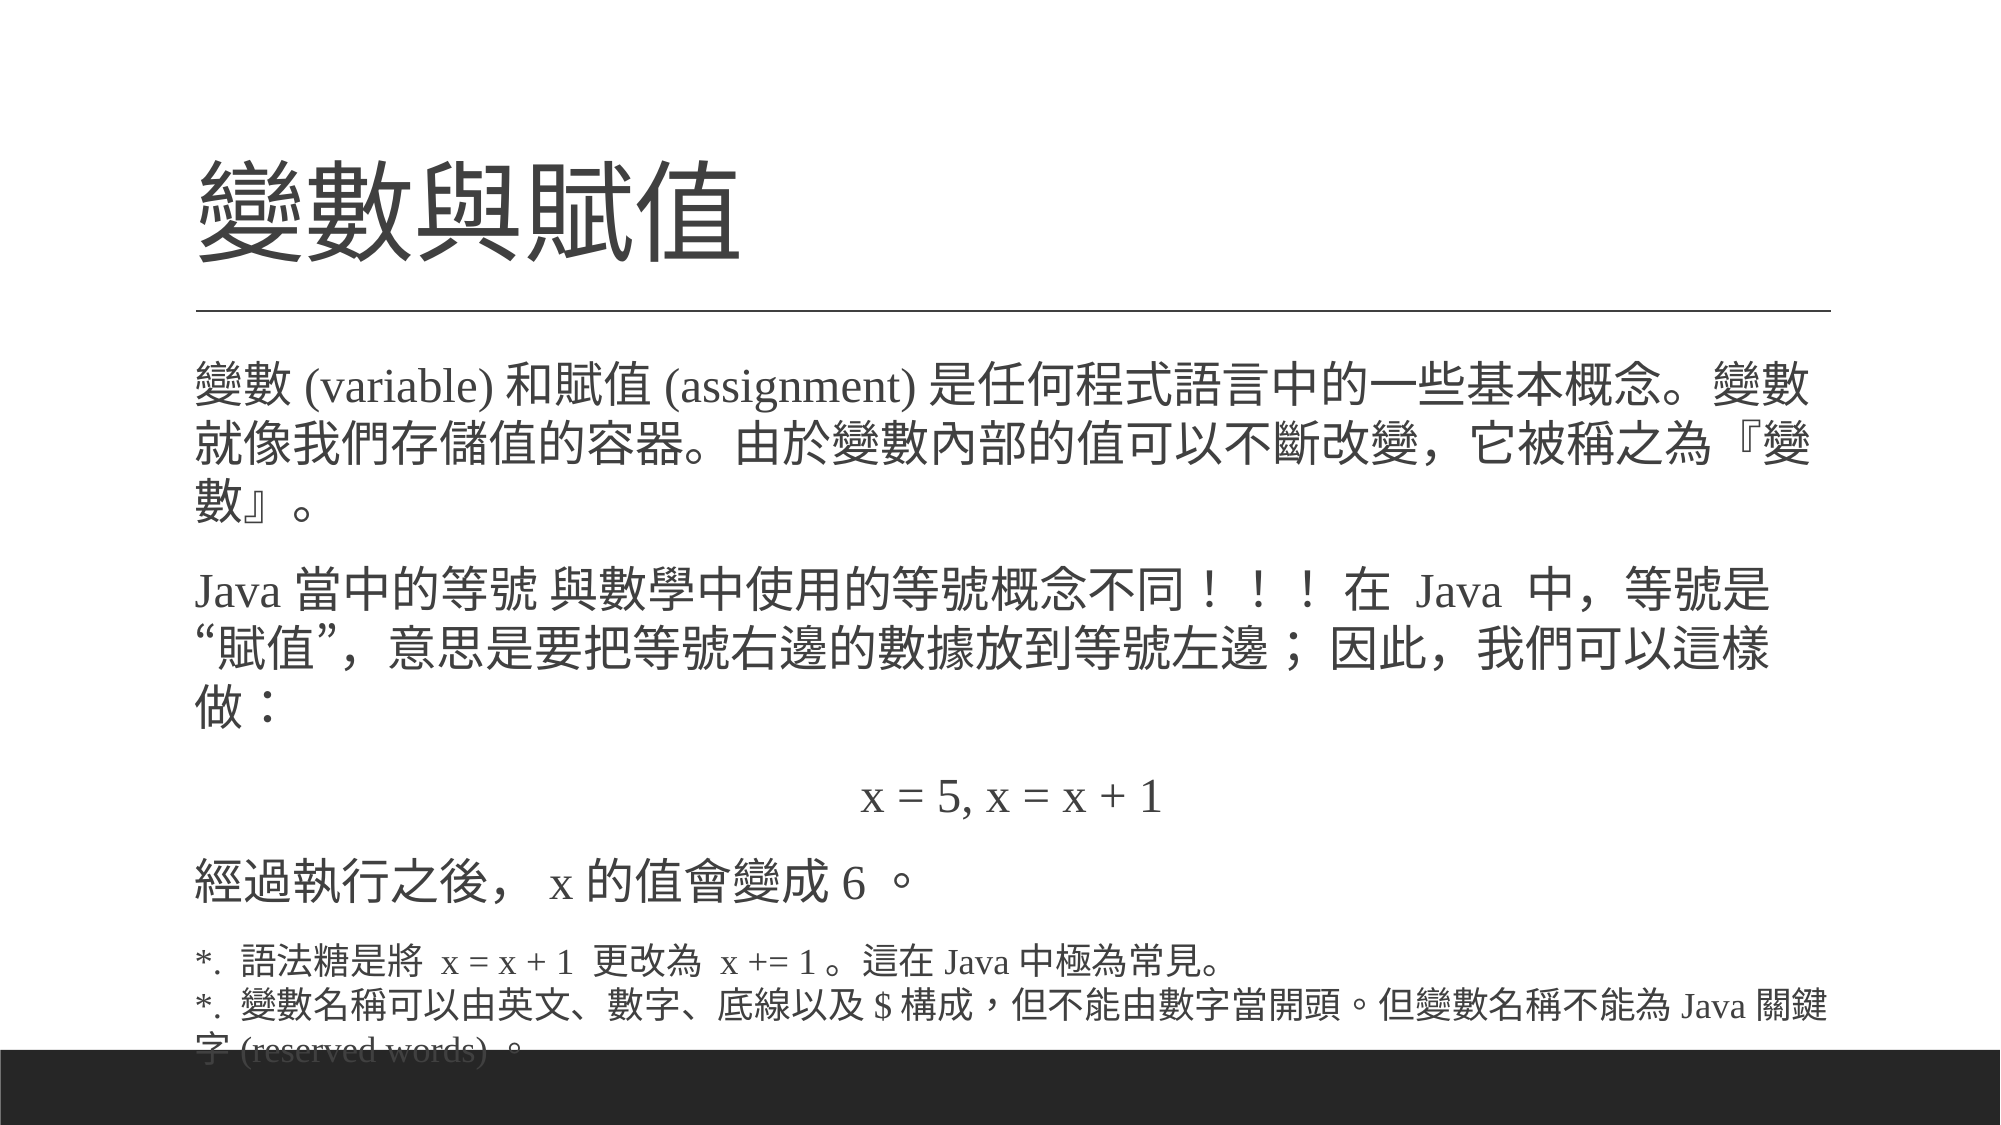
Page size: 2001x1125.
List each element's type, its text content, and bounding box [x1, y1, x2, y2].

title 變數與賦值 [180, 47, 1830, 285]
list 變數(variable)和賦值(assignment)是任何程式語言中的一些基本概念。變數就像我們存儲值的容器。由於變數內部的值可以不斷改變，它被稱之為『變數』。 Java當中的等號 與數學中使用的等號概念不同！！！ 在 Java 中，等號是“賦值”，意思是要把等號右邊的數據放到等號左邊； 因此，我們可以這樣做： x = 5, x = x + 1 經過執行之後，x的值會變成6。 *. 語法糖是將 x = x + 1 更改為 x += 1。這在Java中極為常見。 *. 變數名稱可以由英文、數字、底線以及$構成，但不能由數字當開頭。但變數名稱不能為Java關鍵字(reserved words)。 [180, 345, 1830, 1078]
